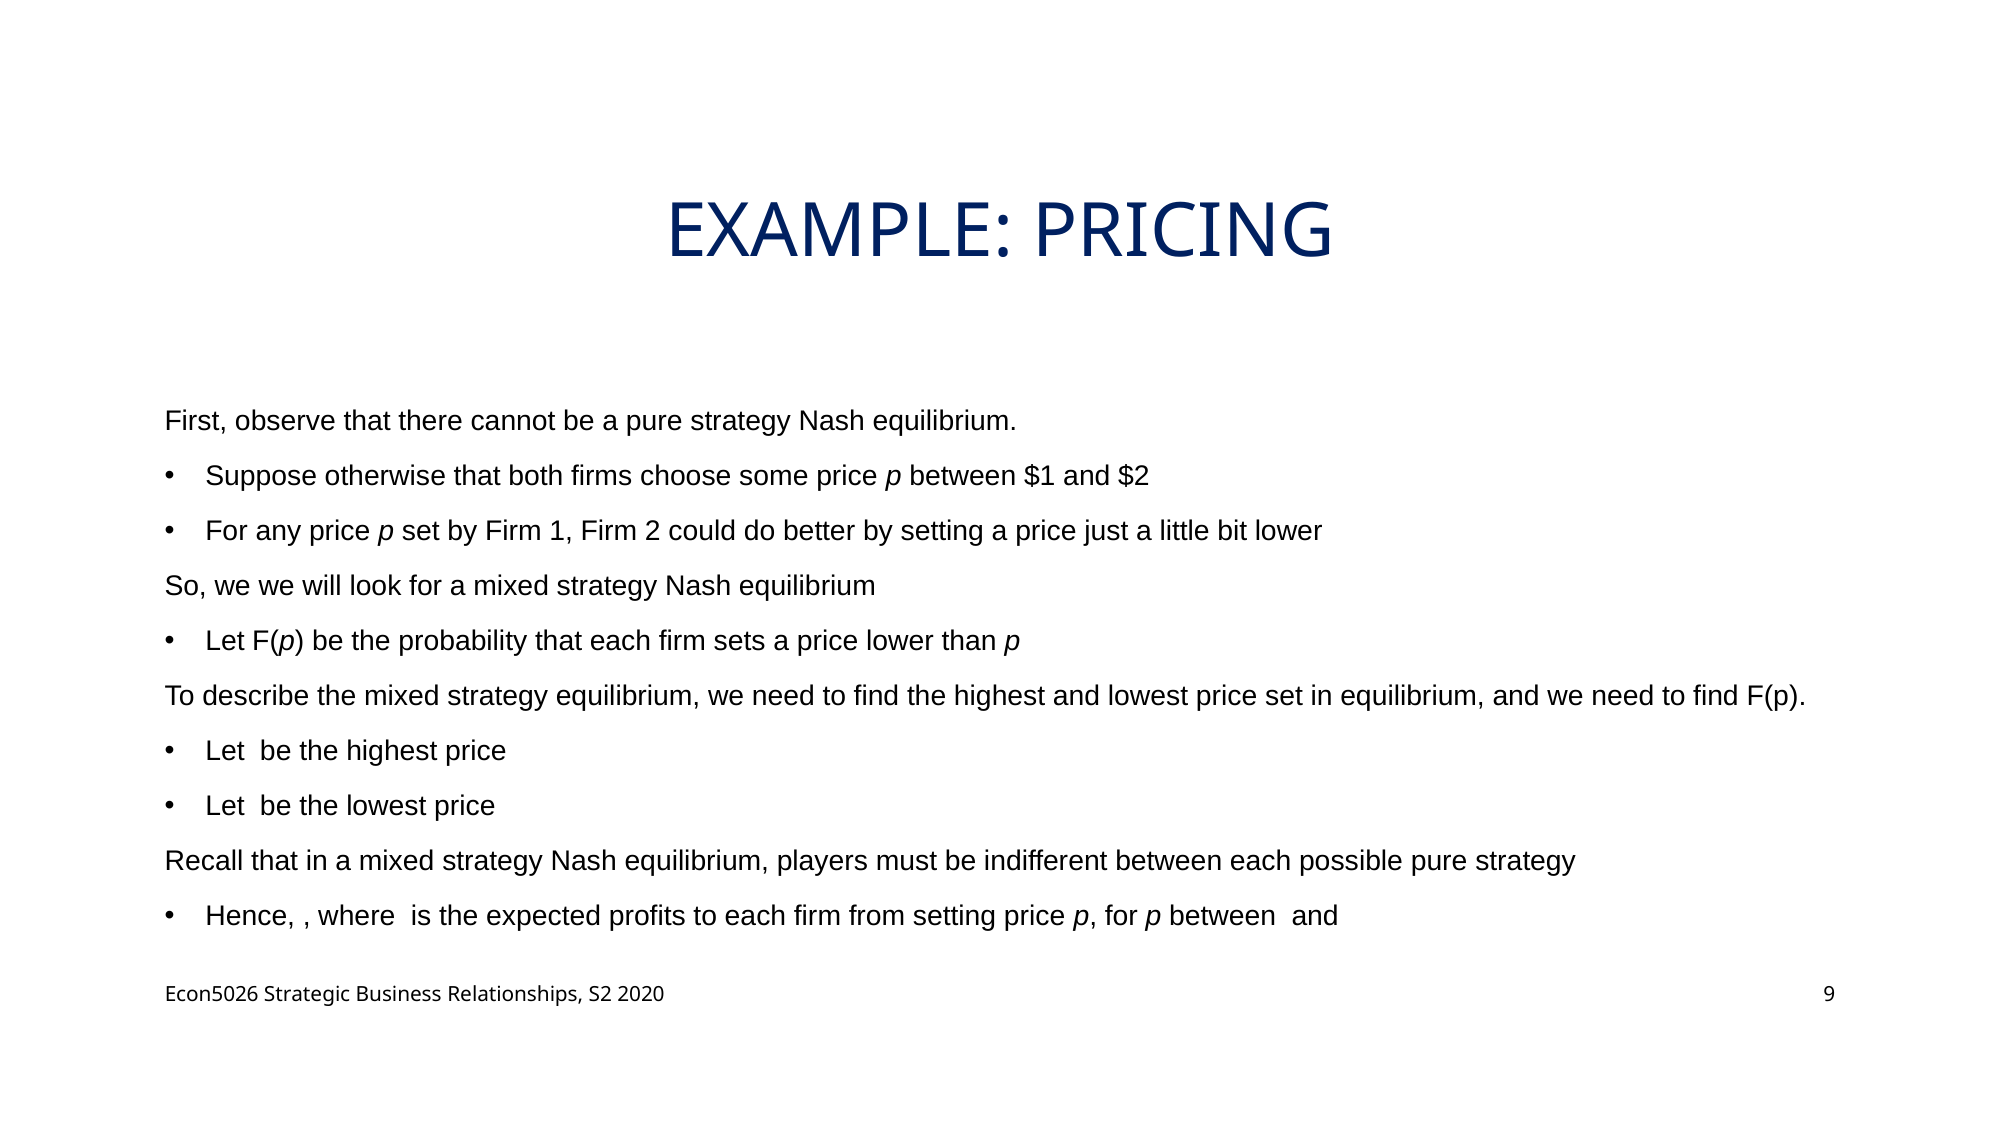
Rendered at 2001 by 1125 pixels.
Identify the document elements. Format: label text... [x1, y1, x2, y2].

footer Econ5026 Strategic Business Relationships, S2 2020 [149, 965, 1245, 1025]
title Example: Pricing [149, 101, 1851, 364]
slide_number 9 [1724, 965, 1851, 1025]
